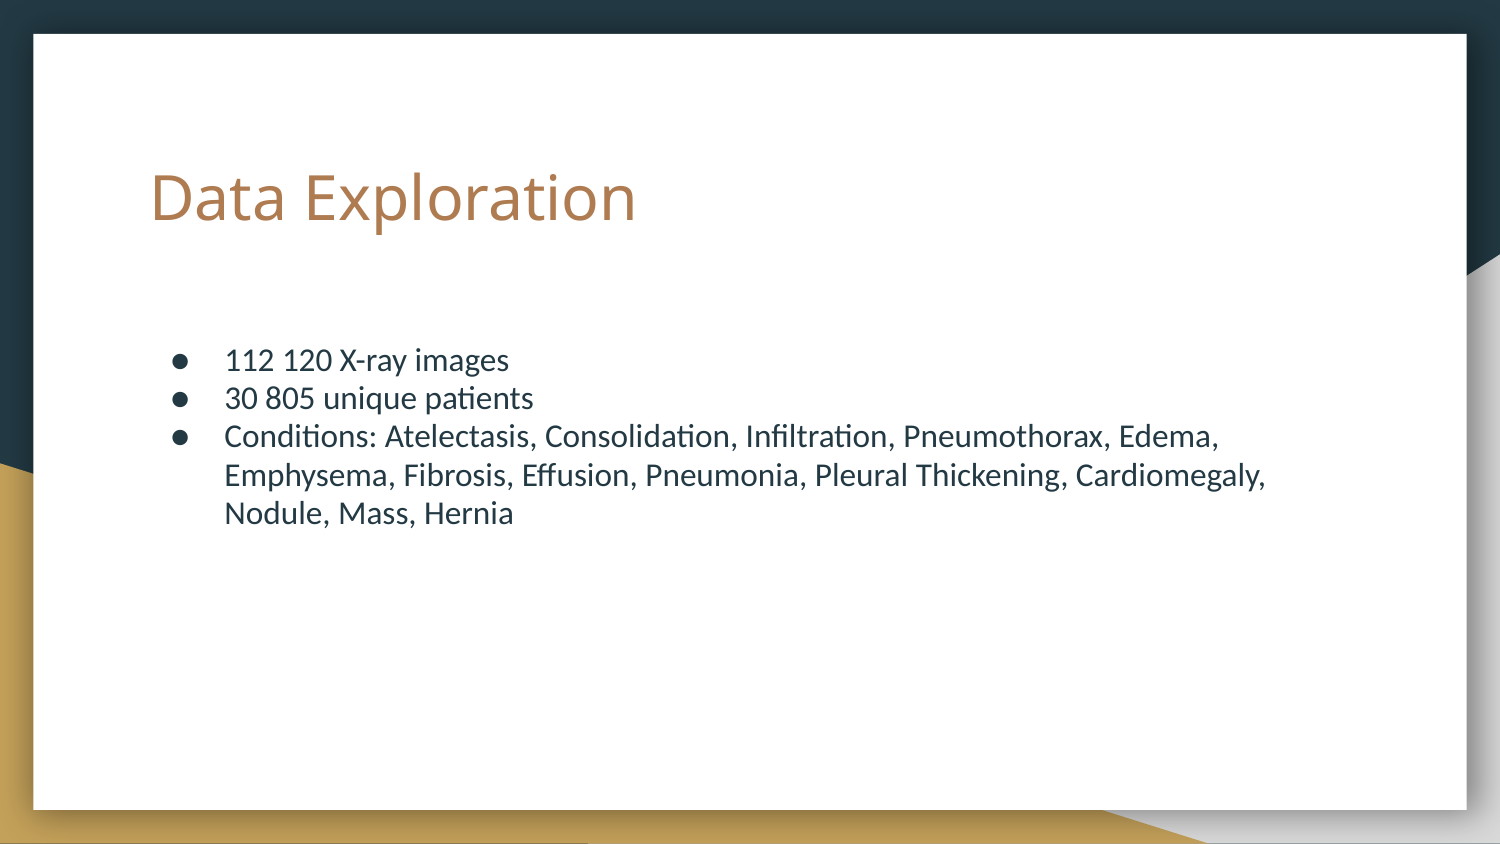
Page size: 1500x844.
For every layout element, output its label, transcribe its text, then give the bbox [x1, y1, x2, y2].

list 112 120 X-ray images 30 805 unique patients Conditions: Atelectasis, Consolidation, Infiltration, Pneumothorax, Edema, Emphysema, Fibrosis, Effusion, Pneumonia, Pleural Thickening, Cardiomegaly, Nodule, Mass, Hernia [134, 326, 1366, 729]
title Data Exploration [134, 138, 1366, 296]
